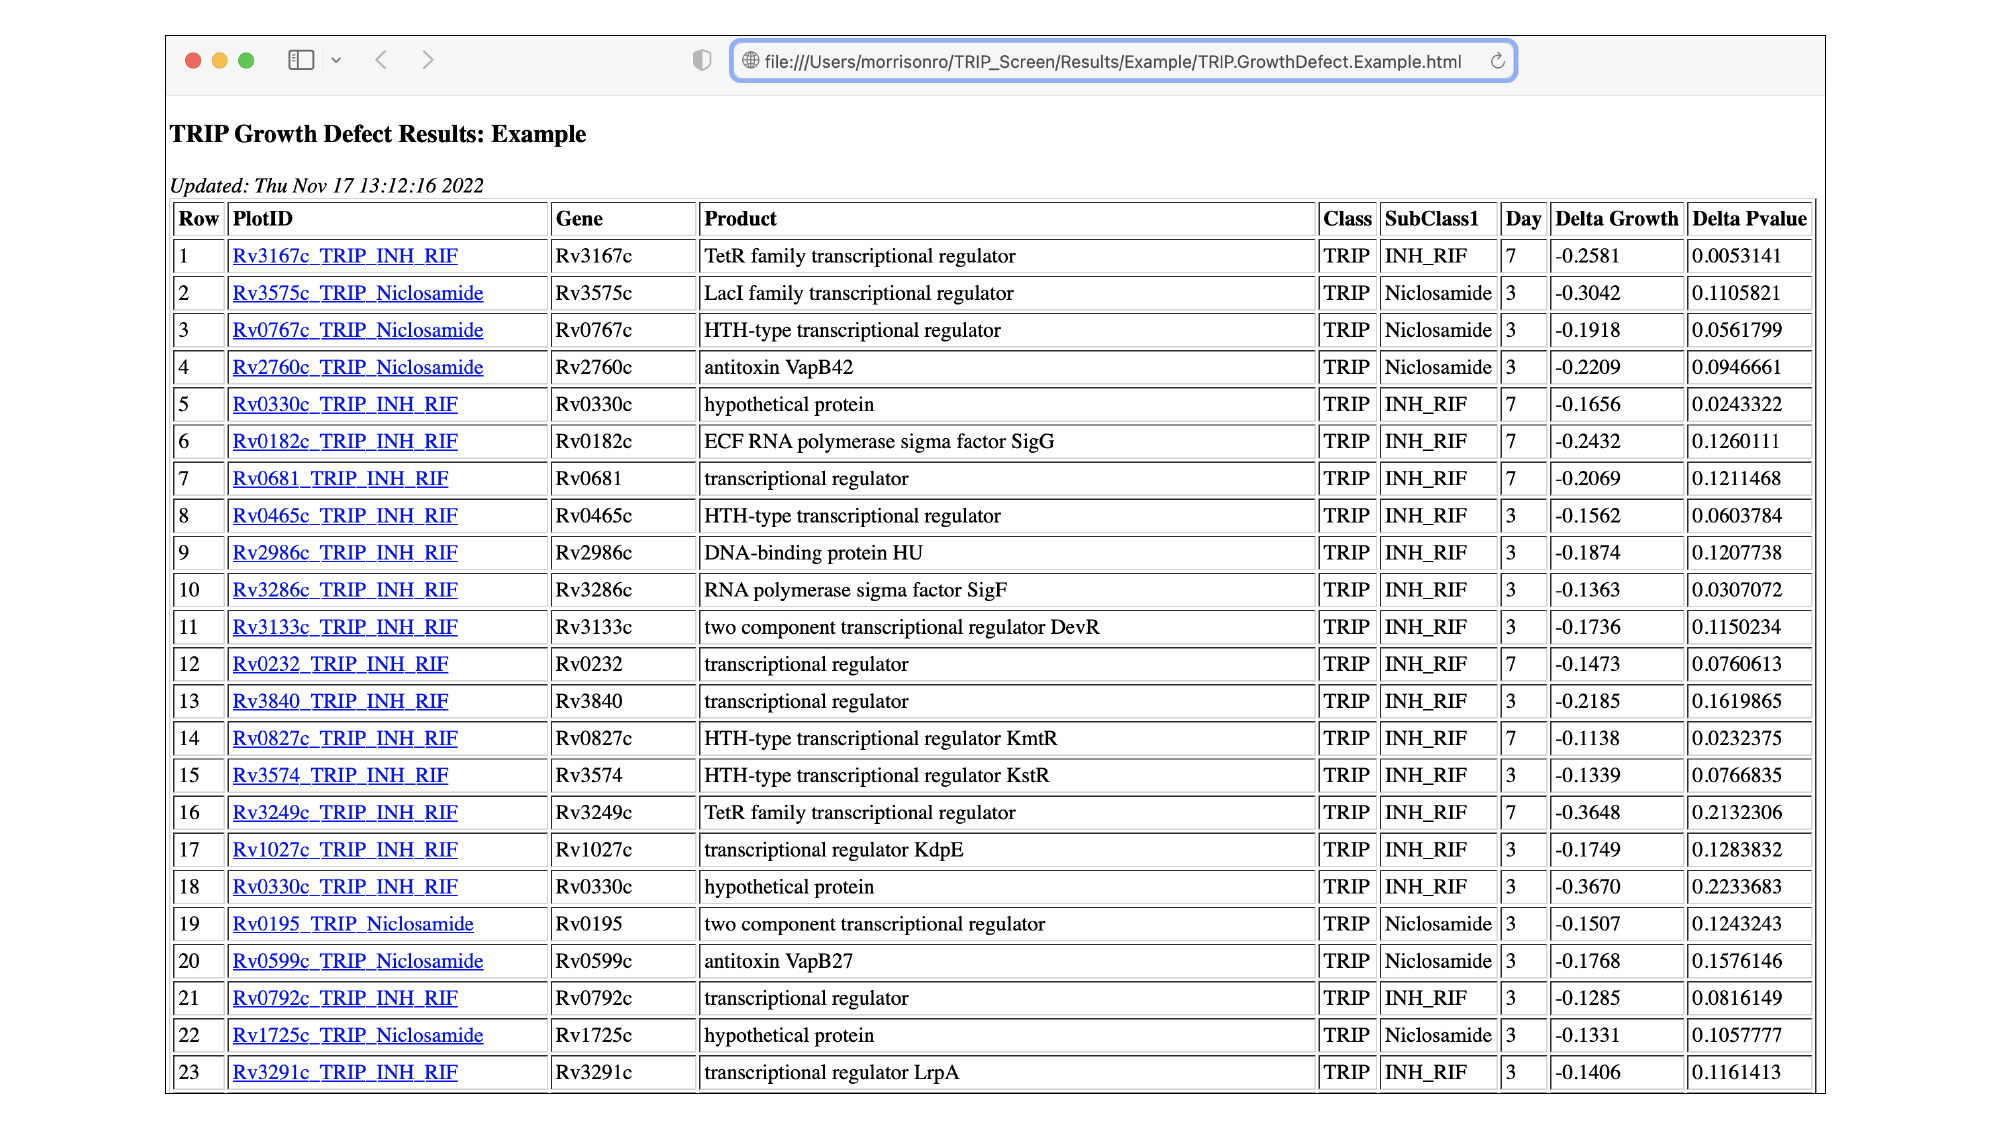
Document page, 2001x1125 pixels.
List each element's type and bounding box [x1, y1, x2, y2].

list [165, 35, 1826, 1094]
